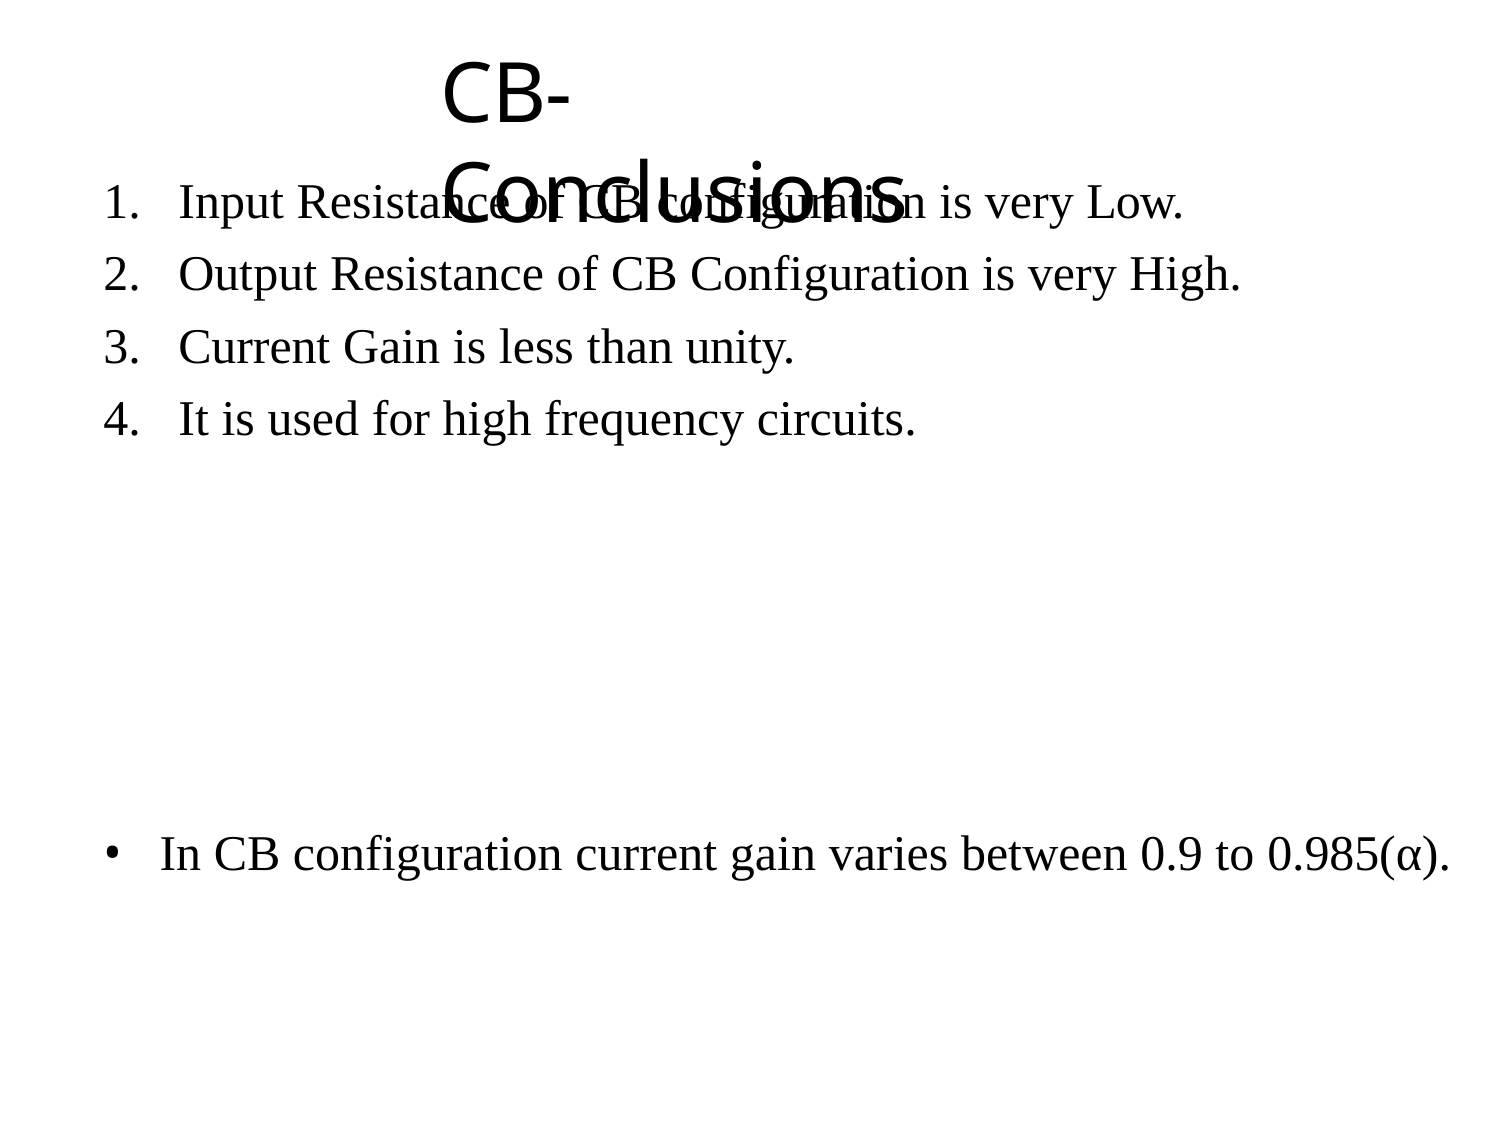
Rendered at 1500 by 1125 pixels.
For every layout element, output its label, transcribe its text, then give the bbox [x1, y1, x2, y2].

text_box Input Resistance of CB configuration is very Low. Output Resistance of CB Configuration is very High. Current Gain is less than unity. It is used for high frequency circuits. [101, 153, 1244, 446]
title CB- Conclusions [437, 36, 1063, 153]
text_box In CB configuration current gain varies between 0.9 to 0.985(α). [101, 818, 1452, 881]
